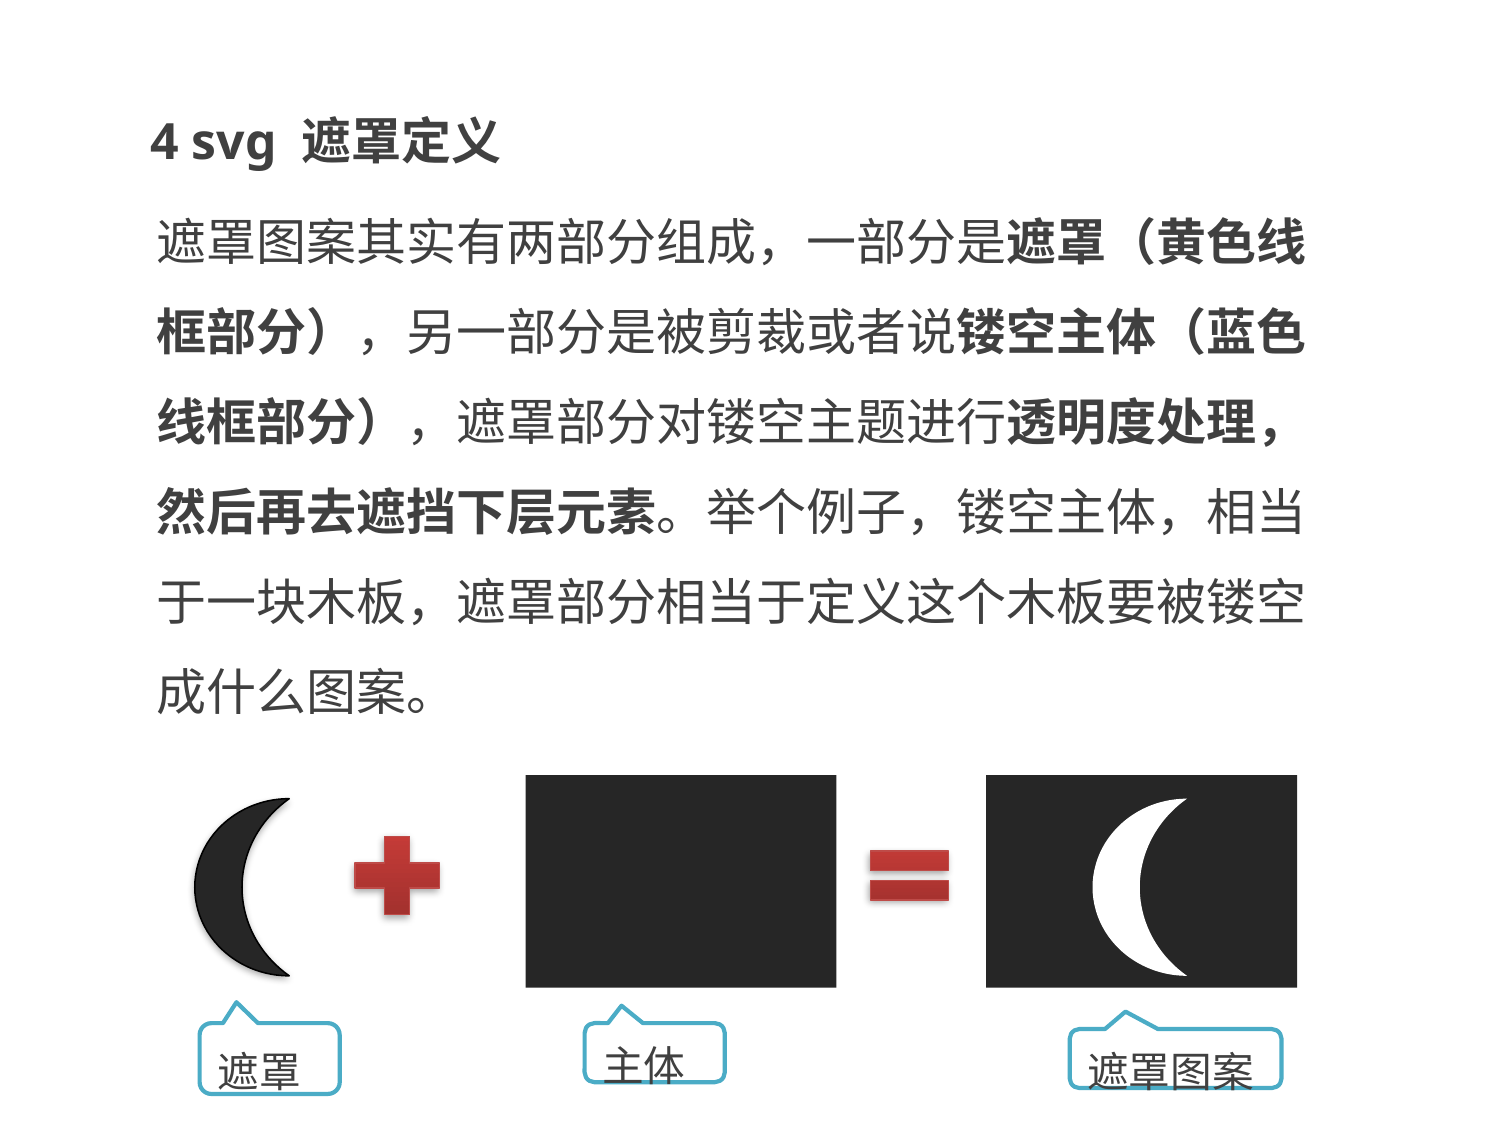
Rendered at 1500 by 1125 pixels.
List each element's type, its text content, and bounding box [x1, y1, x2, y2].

text_box [870, 880, 949, 901]
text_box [985, 774, 1298, 988]
text_box [193, 797, 290, 977]
text_box 遮罩图案其实有两部分组成，一部分是遮罩（黄色线框部分），另一部分是被剪裁或者说镂空主体（蓝色线框部分），遮罩部分对镂空主题进行透明度处理，然后再去遮挡下层元素。举个例子，镂空主体，相当于一块木板，遮罩部分相当于定义这个木板要被镂空成什么图案。 [141, 172, 1370, 728]
text_box 遮罩 [197, 1000, 342, 1097]
text_box 主体 [582, 1003, 727, 1085]
text_box [870, 850, 949, 871]
text_box 4 svg 遮罩定义 [135, 71, 1412, 357]
text_box 遮罩图案 [1067, 1009, 1284, 1091]
text_box [523, 773, 839, 990]
text_box [354, 836, 440, 915]
